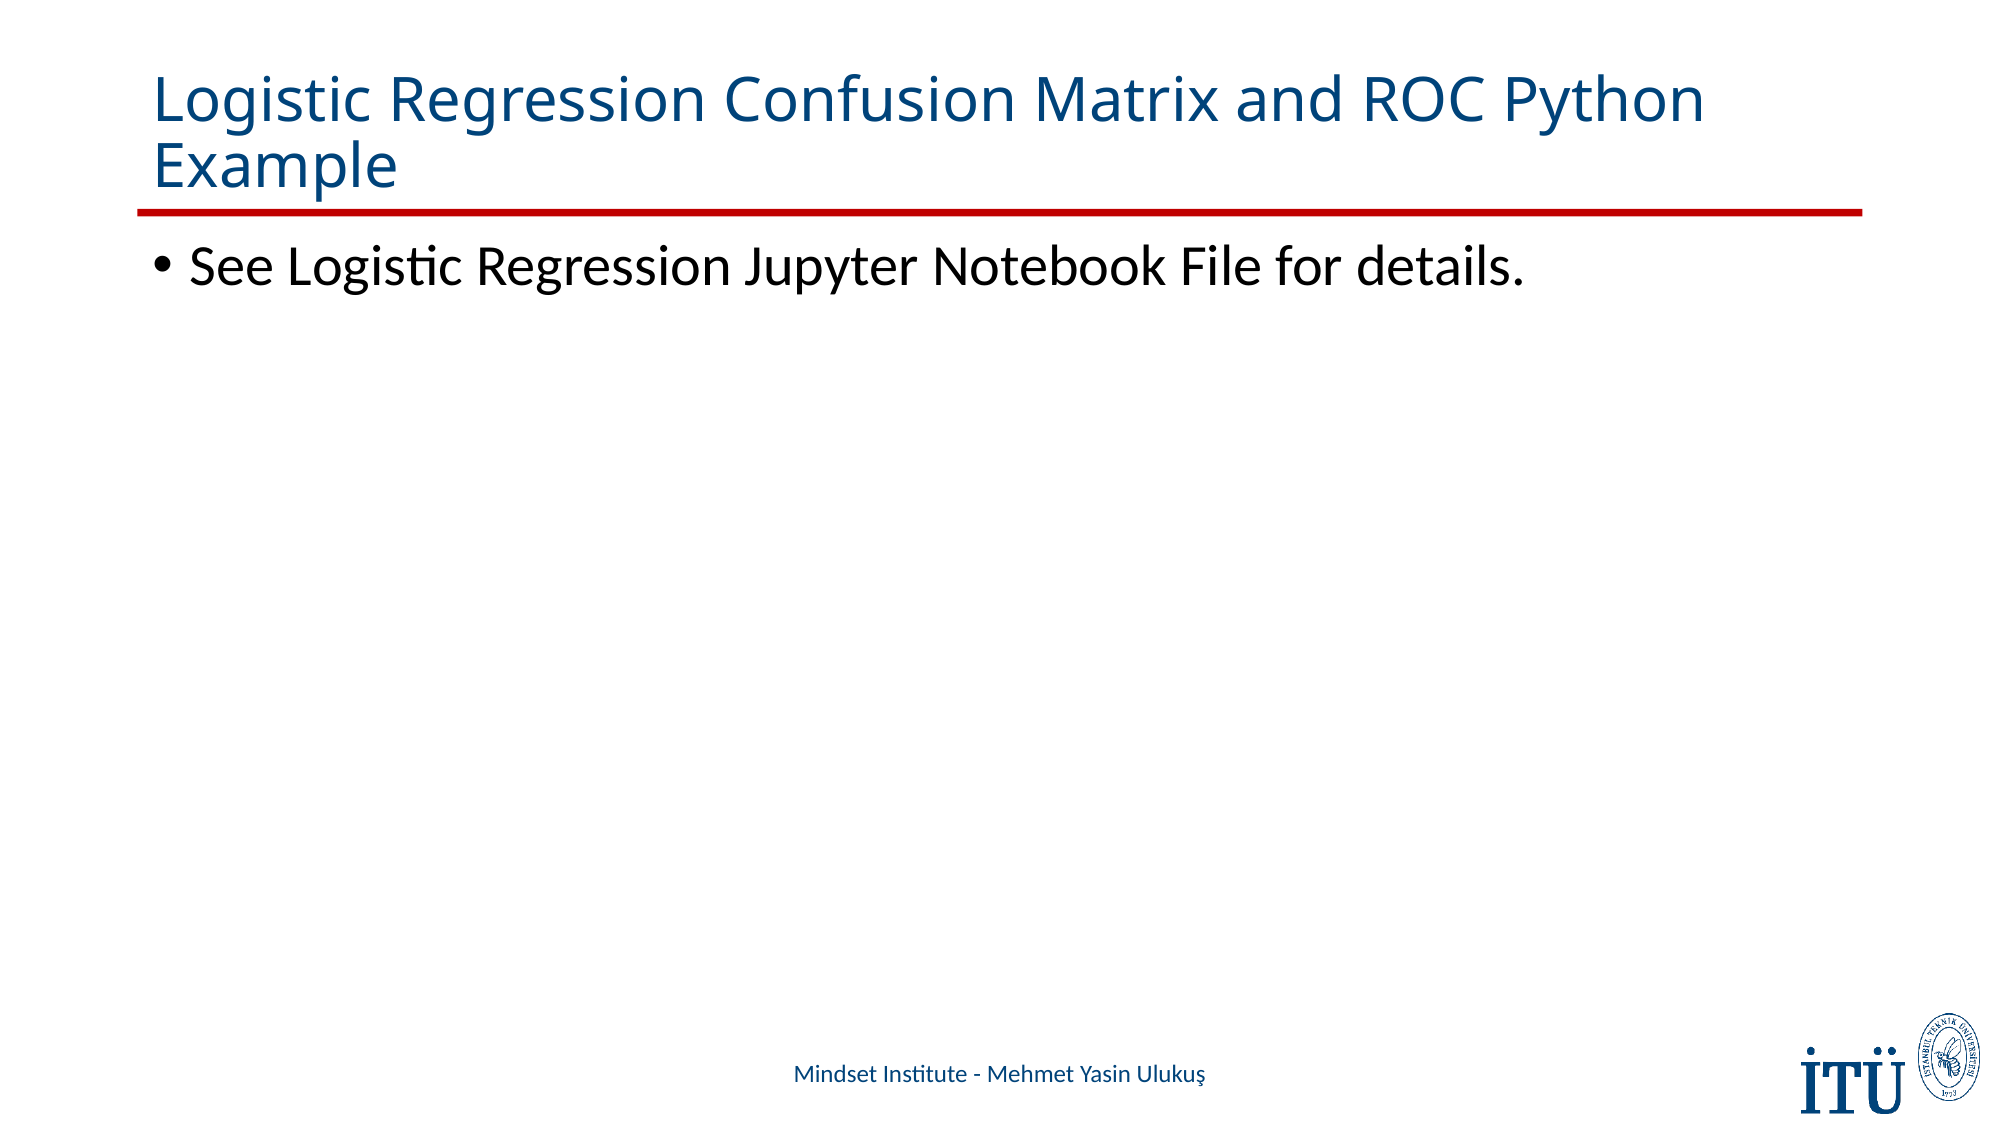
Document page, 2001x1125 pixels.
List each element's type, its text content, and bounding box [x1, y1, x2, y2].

list See Logistic Regression Jupyter Notebook File for details. [137, 227, 1863, 1036]
footer Mindset Institute - Mehmet Yasin Ulukuş [662, 1042, 1338, 1103]
title Logistic Regression Confusion Matrix and ROC Python Example [137, 59, 1863, 209]
picture [1801, 1013, 1980, 1114]
